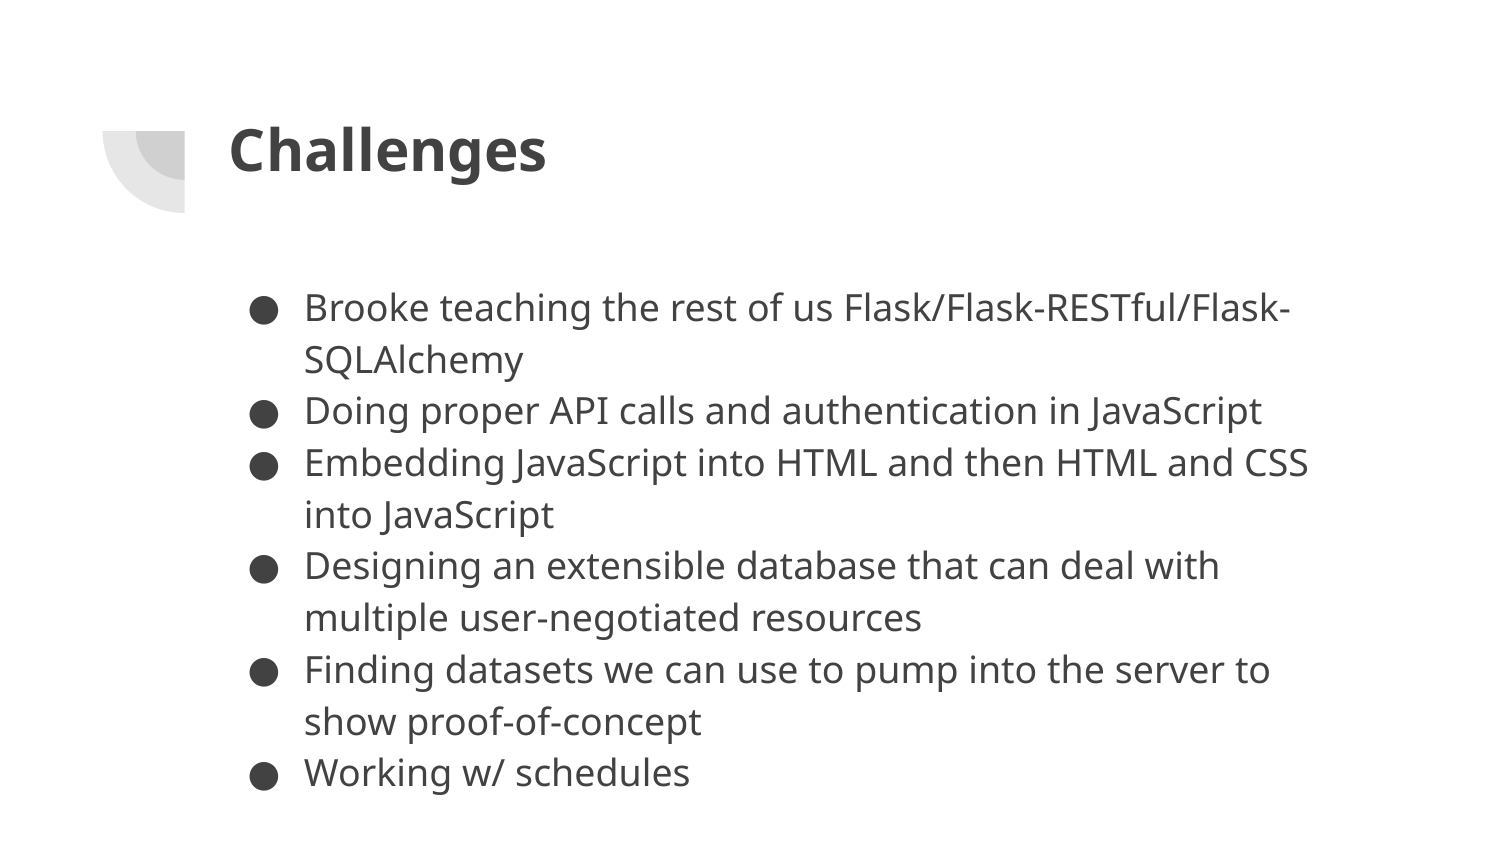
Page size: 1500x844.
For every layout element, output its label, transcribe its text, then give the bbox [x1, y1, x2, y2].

list Brooke teaching the rest of us Flask/Flask-RESTful/Flask-SQLAlchemy Doing proper API calls and authentication in JavaScript Embedding JavaScript into HTML and then HTML and CSS into JavaScript Designing an extensible database that can deal with multiple user-negotiated resources Finding datasets we can use to pump into the server to show proof-of-concept Working w/ schedules [213, 262, 1368, 744]
title Challenges [213, 98, 1368, 262]
